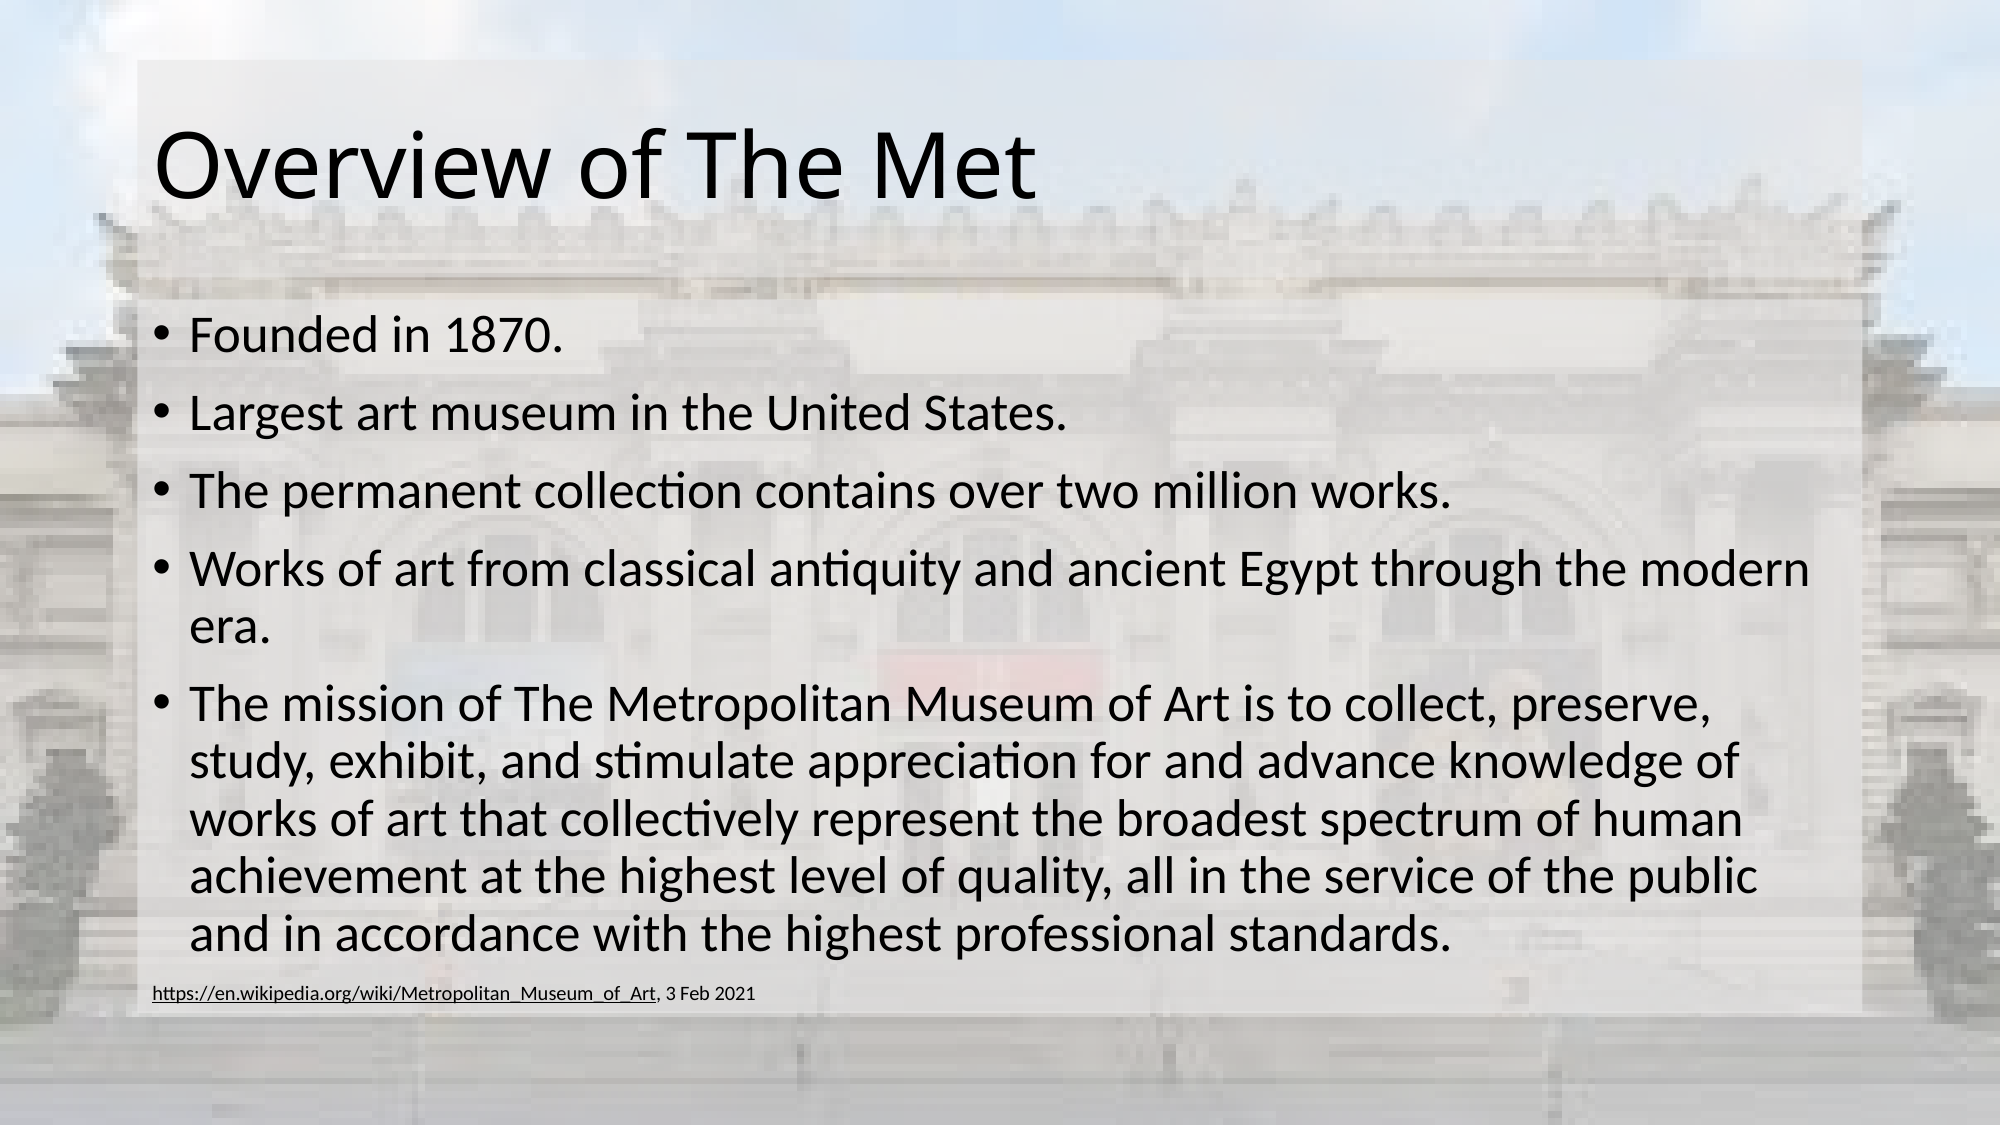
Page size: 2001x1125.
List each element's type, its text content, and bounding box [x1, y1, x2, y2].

list Founded in 1870. Largest art museum in the United States. The permanent collection contains over two million works. Works of art from classical antiquity and ancient Egypt through the modern era. The mission of The Metropolitan Museum of Art is to collect, preserve, study, exhibit, and stimulate appreciation for and advance knowledge of works of art that collectively represent the broadest spectrum of human achievement at the highest level of quality, all in the service of the public and in accordance with the highest professional standards. https://en.wikipedia.org/wiki/Metropolitan_Museum_of_Art, 3 Feb 2021 [137, 299, 1863, 1014]
title Overview of The Met [137, 59, 1863, 278]
